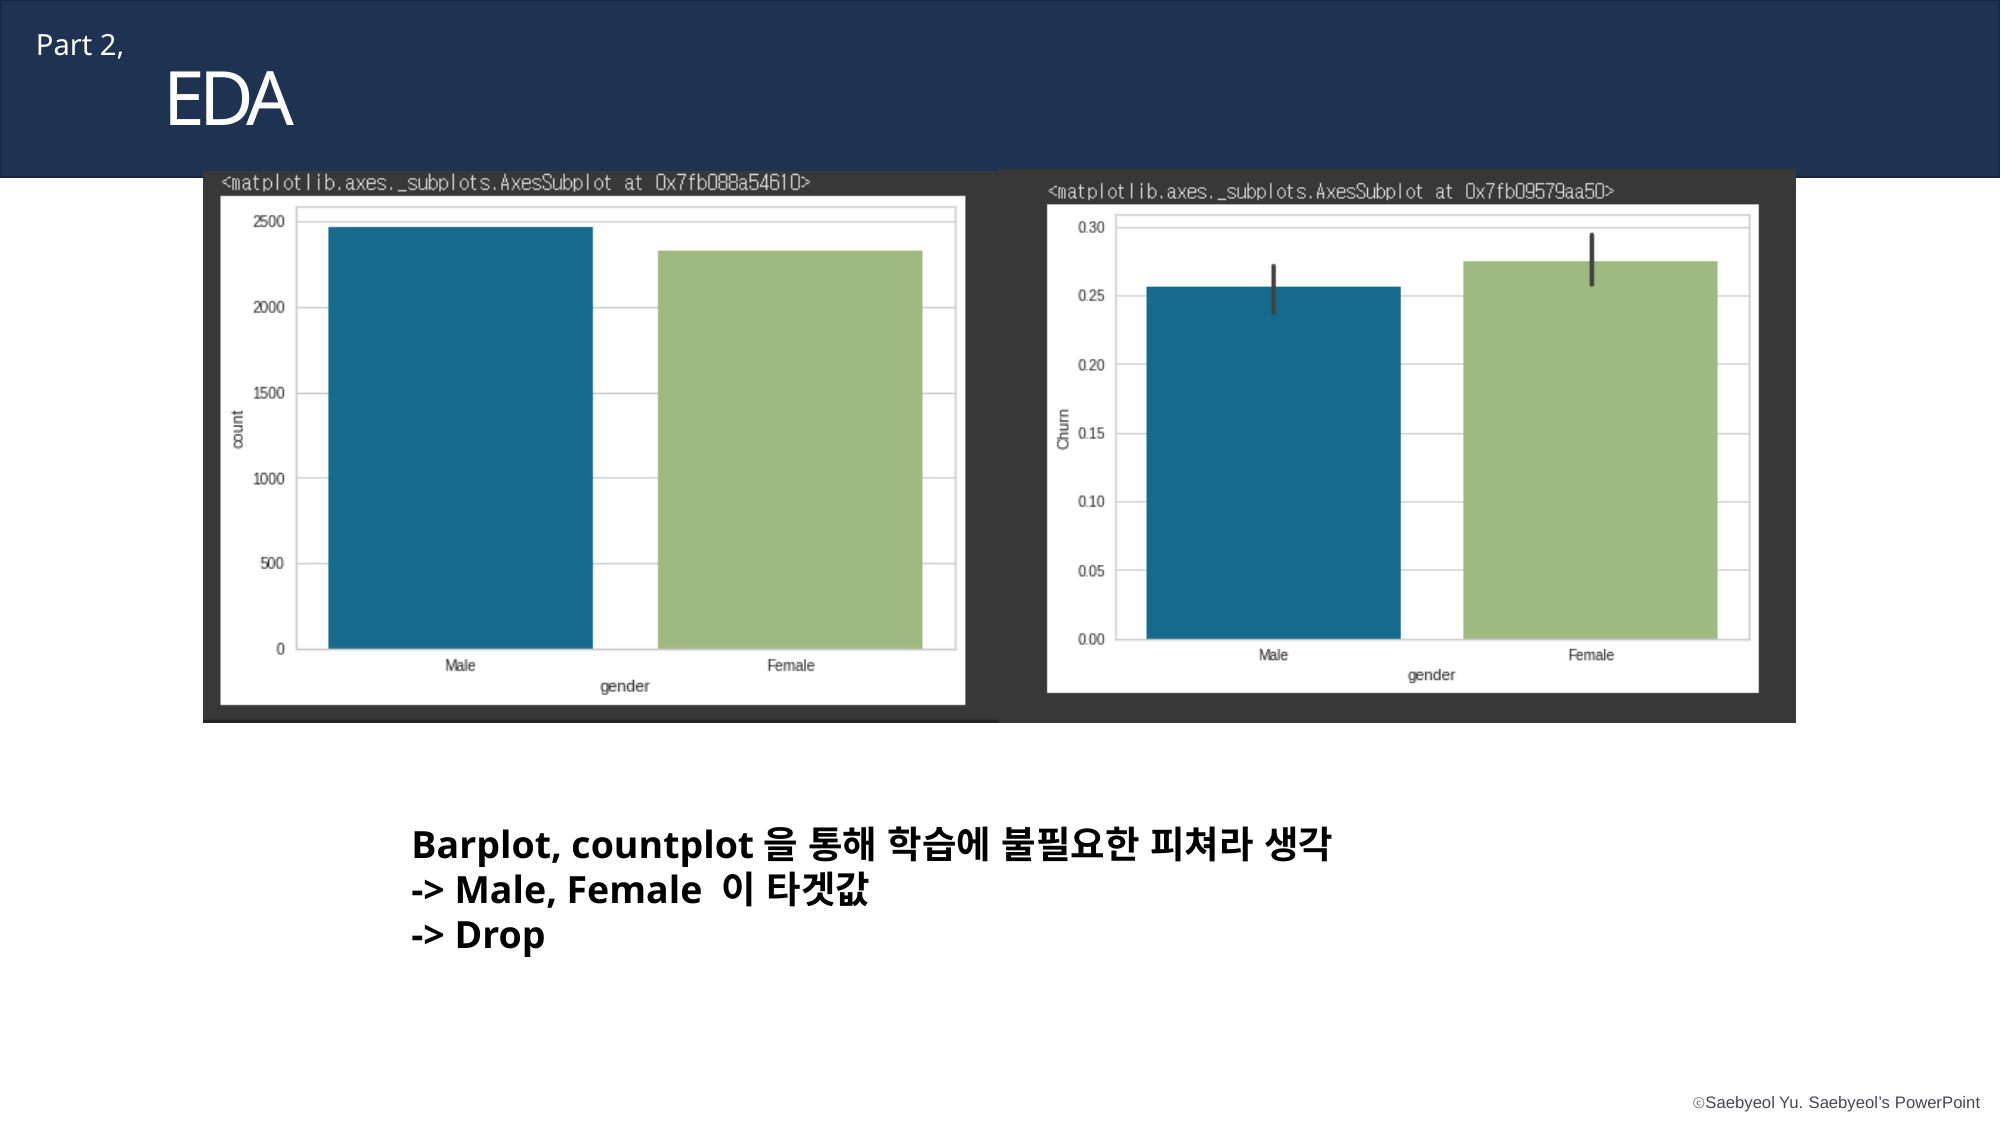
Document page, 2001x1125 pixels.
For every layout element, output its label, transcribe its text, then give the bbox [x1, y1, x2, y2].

text_box EDA [149, 42, 323, 148]
text_box Barplot, countplot을 통해 학습에 불필요한 피쳐라 생각 -> Male, Female 이 타겟값 -> Drop [396, 813, 1745, 964]
text_box [0, 0, 2000, 178]
text_box Part 2, [21, 19, 147, 69]
picture [203, 169, 1796, 723]
